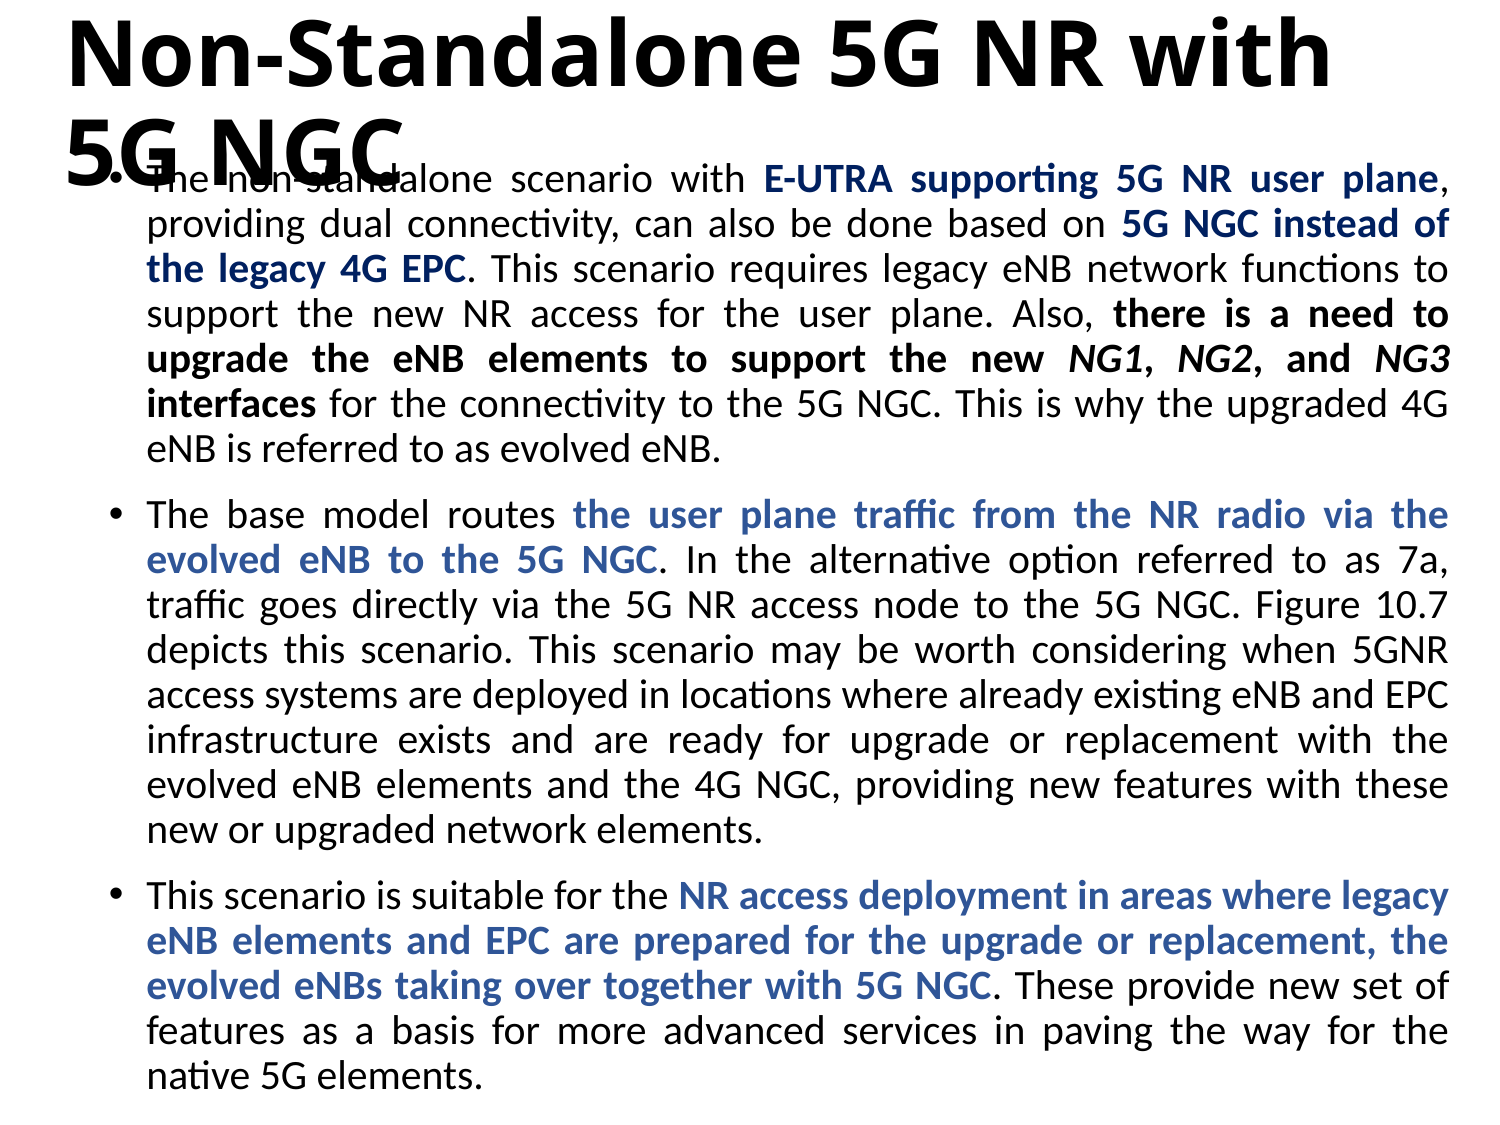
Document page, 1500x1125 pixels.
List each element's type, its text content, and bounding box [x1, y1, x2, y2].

title Non-Standalone 5G NR with 5G NGC [49, 34, 1432, 179]
list The non-standalone scenario with E-UTRA supporting 5G NR user plane, providing dual connectivity, can also be done based on 5G NGC instead of the legacy 4G EPC. This scenario requires legacy eNB network functions to support the new NR access for the user plane. Also, there is a need to upgrade the eNB elements to support the new NG1, NG2, and NG3 interfaces for the connectivity to the 5G NGC. This is why the upgraded 4G eNB is referred to as evolved eNB. The base model routes the user plane traffic from the NR radio via the evolved eNB to the 5G NGC. In the alternative option referred to as 7a, traffic goes directly via the 5G NR access node to the 5G NGC. Figure 10.7 depicts this scenario. This scenario may be worth considering when 5GNR access systems are deployed in locations where already existing eNB and EPC infrastructure exists and are ready for upgrade or replacement with the evolved eNB elements and the 4G NGC, providing new features with these new or upgraded network elements. This scenario is suitable for the NR access deployment in areas where legacy eNB elements and EPC are prepared for the upgrade or replacement, the evolved eNBs taking over together with 5G NGC. These provide new set of features as a basis for more advanced services in paving the way for the native 5G elements. [93, 149, 1465, 864]
